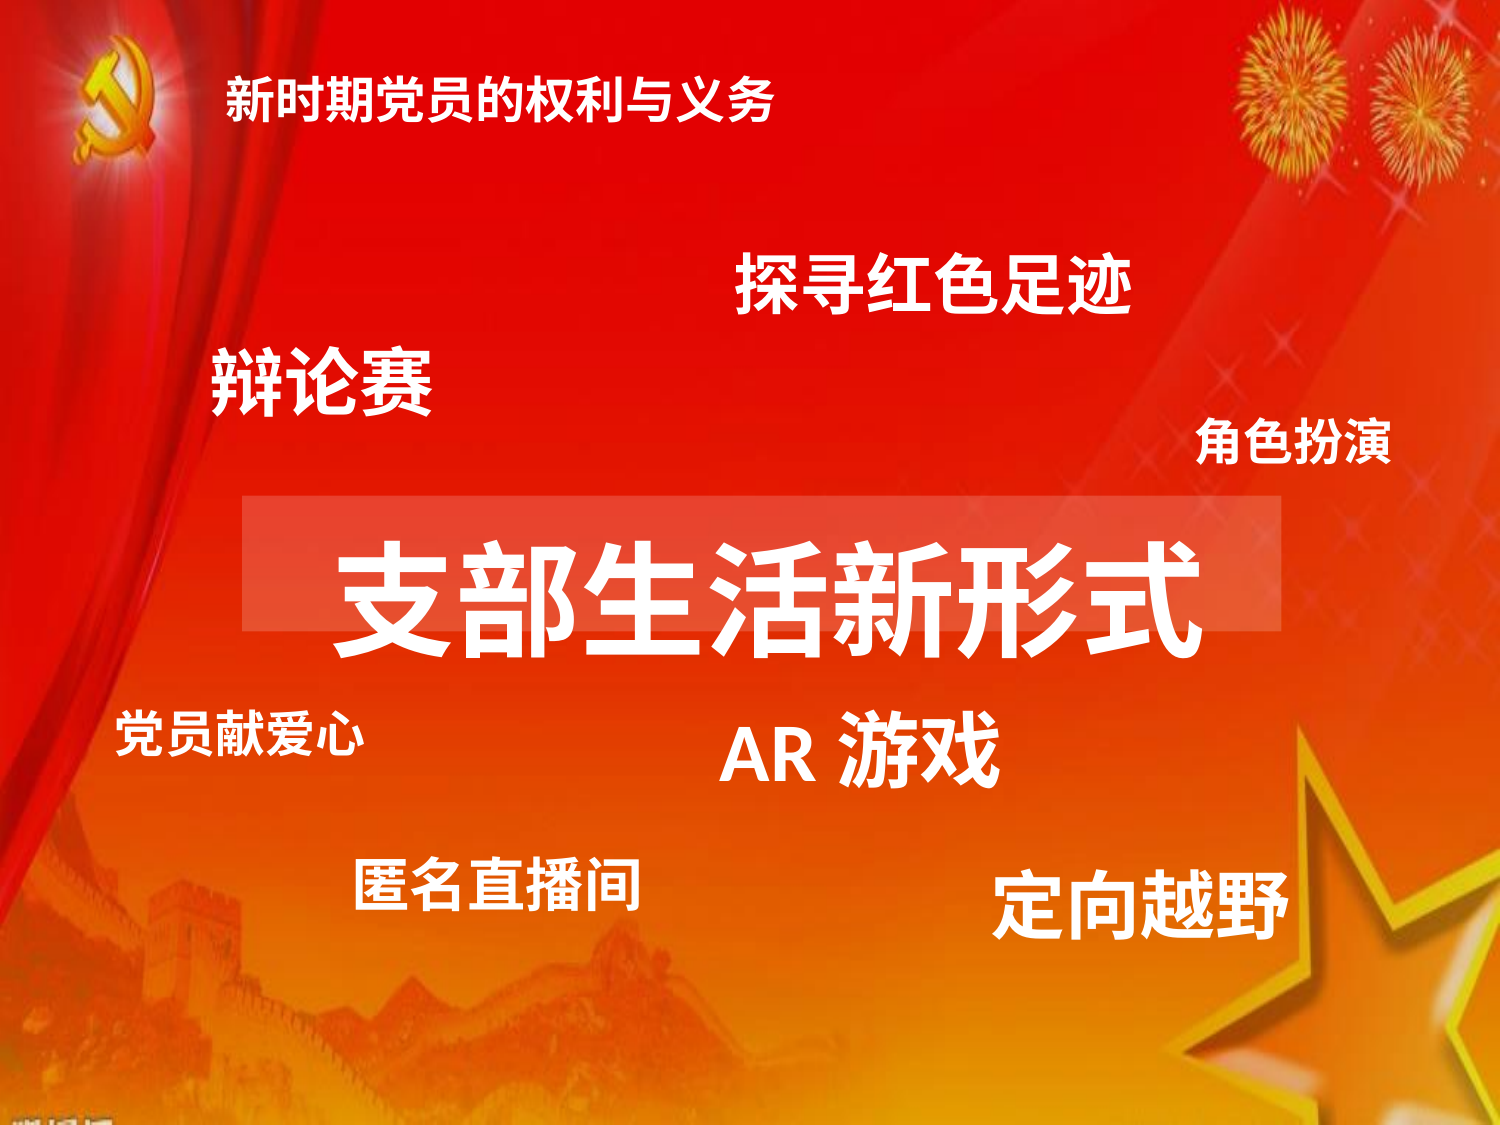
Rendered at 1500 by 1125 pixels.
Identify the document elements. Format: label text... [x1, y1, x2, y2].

text_box [240, 493, 1284, 634]
text_box 辩论赛 [194, 327, 479, 478]
text_box AR游戏 [704, 690, 1166, 851]
picture [0, 0, 1500, 1125]
text_box 党员献爱心 [100, 695, 384, 771]
text_box 角色扮演 [1178, 403, 1439, 478]
text_box 探寻红色足迹 [718, 235, 1179, 331]
text_box 支部生活新形式 [49, 444, 1485, 645]
text_box 定向越野 [975, 851, 1366, 957]
text_box 匿名直播间 [336, 841, 727, 926]
